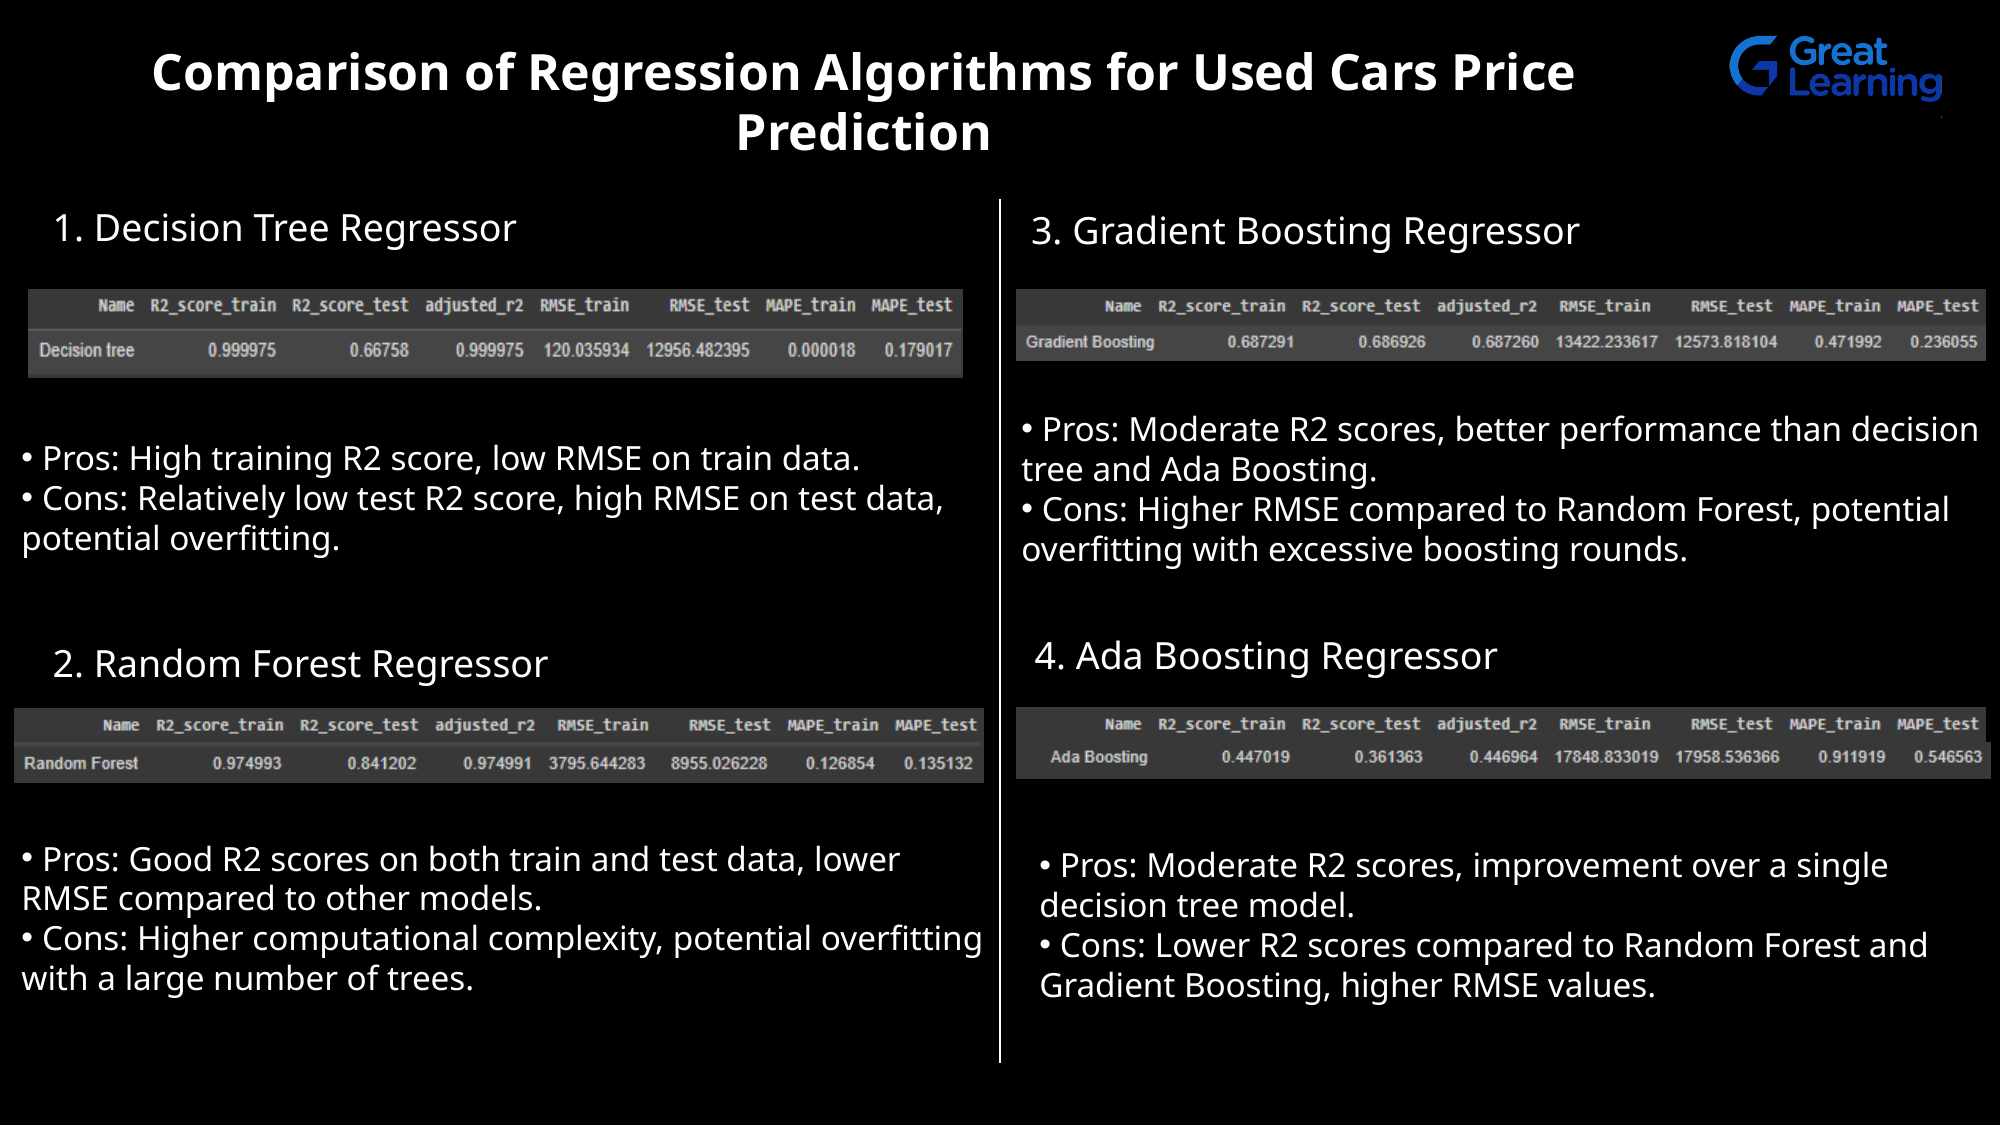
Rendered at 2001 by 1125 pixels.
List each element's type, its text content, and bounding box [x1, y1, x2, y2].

picture [28, 289, 963, 378]
text_box Pros: Good R2 scores on both train and test data, lower RMSE compared to other models. Cons: Higher computational complexity, potential overfitting with a large number of trees. [6, 830, 999, 1005]
text_box Pros: Moderate R2 scores, better performance than decision tree and Ada Boosting. Cons: Higher RMSE compared to Random Forest, potential overfitting with excessive boosting rounds. [1006, 400, 2000, 576]
text_box 3. Gradient Boosting Regressor [1016, 199, 1601, 259]
text_box Pros: High training R2 score, low RMSE on train data. Cons: Relatively low test R2 score, high RMSE on test data, potential overfitting. [6, 430, 999, 565]
picture [1699, 31, 1972, 127]
text_box 4. Ada Boosting Regressor [1019, 624, 1605, 685]
text_box 2. Random Forest Regressor [38, 632, 575, 693]
picture [1016, 707, 1991, 779]
text_box Comparison of Regression Algorithms for Used Cars Price Prediction [28, 33, 1700, 169]
picture [14, 708, 984, 783]
picture [1016, 289, 1986, 361]
text_box Pros: Moderate R2 scores, improvement over a single decision tree model. Cons: Lower R2 scores compared to Random Forest and Gradient Boosting, higher RMSE values. [1024, 837, 1970, 1012]
text_box 1. Decision Tree Regressor [38, 197, 547, 257]
